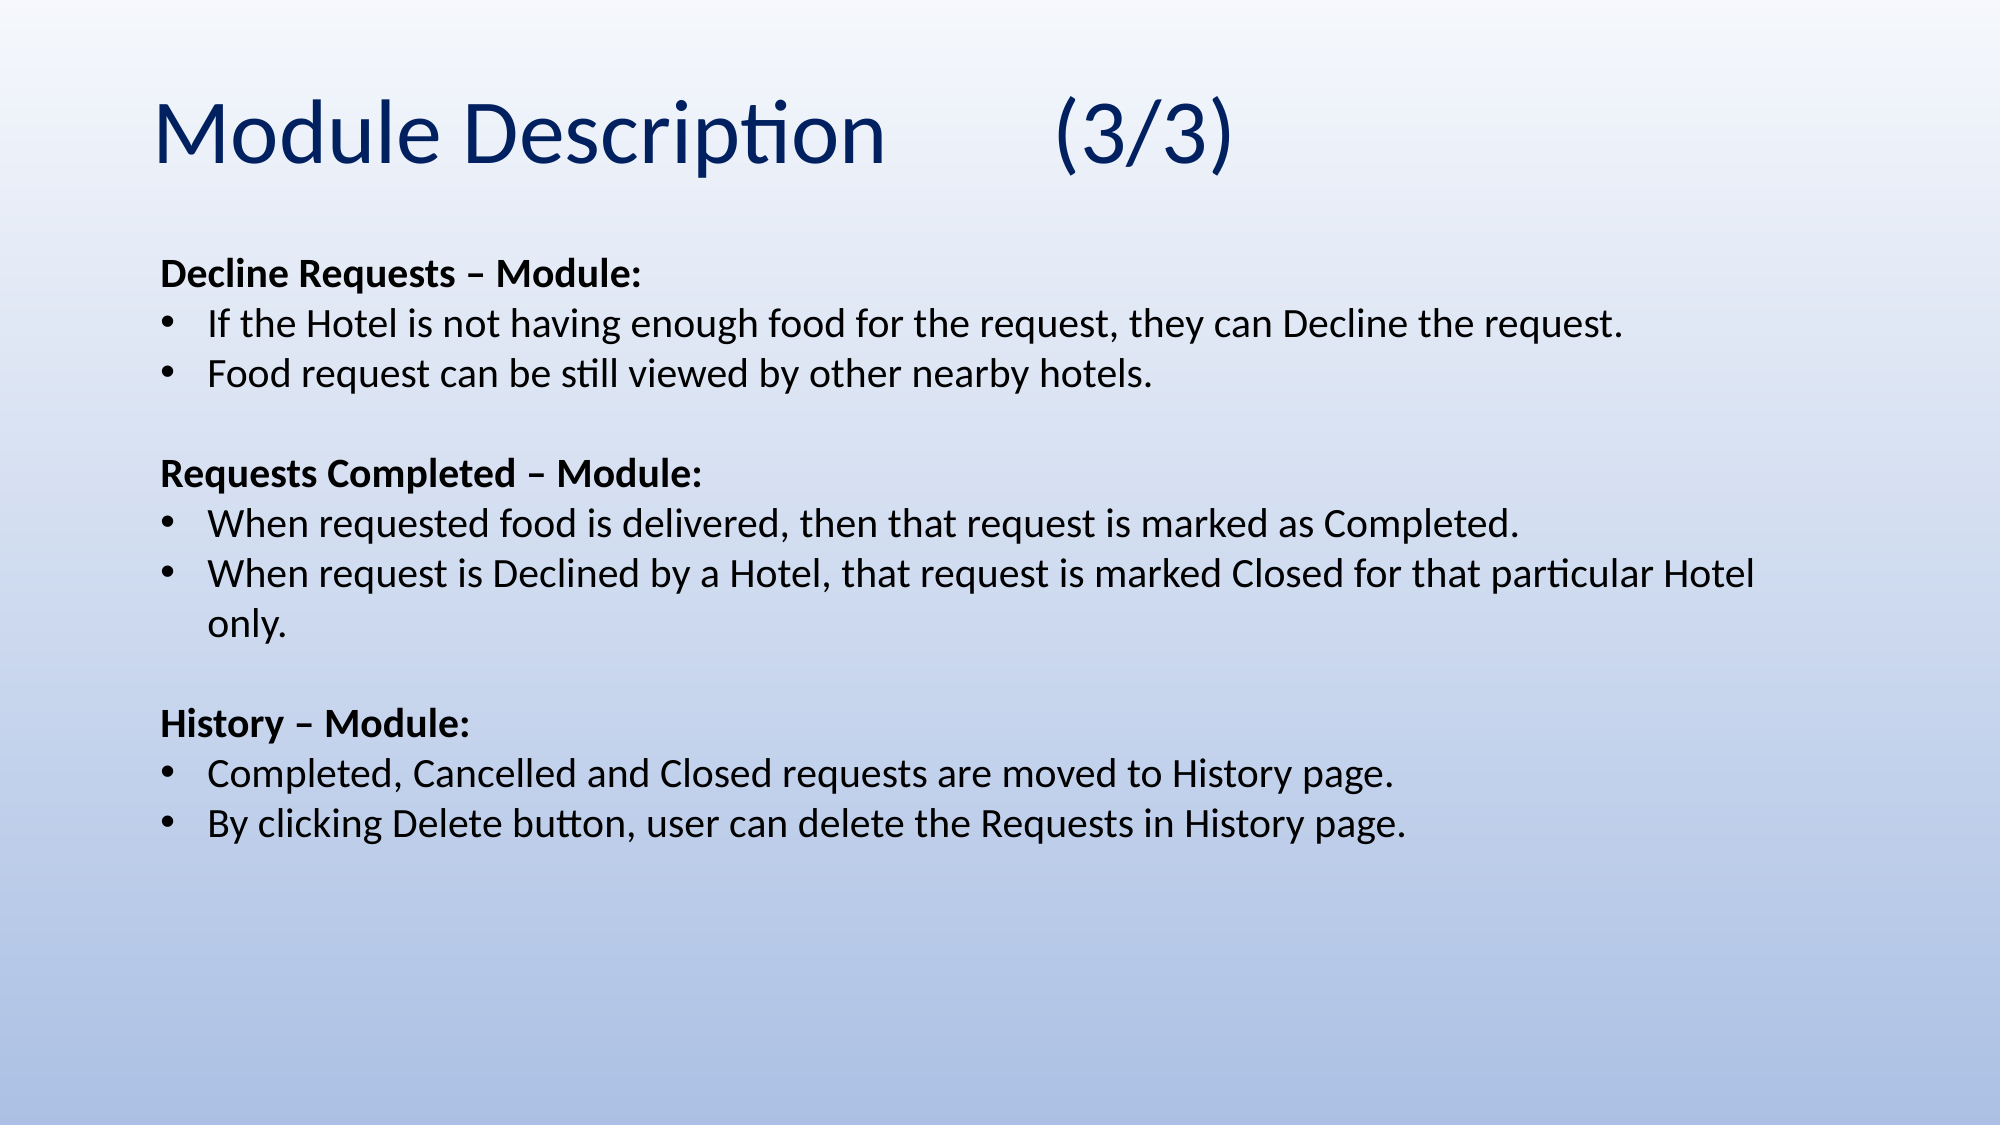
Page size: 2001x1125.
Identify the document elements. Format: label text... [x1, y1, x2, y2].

title Module Description (3/3) [137, 59, 1505, 209]
text_box Decline Requests – Module: If the Hotel is not having enough food for the request, they can Decline the request. Food request can be still viewed by other nearby hotels. Requests Completed – Module: When requested food is delivered, then that request is marked as Completed. When request is Declined by a Hotel, that request is marked Closed for that particular Hotel only. History – Module: Completed, Cancelled and Closed requests are moved to History page. By clicking Delete button, user can delete the Requests in History page. [145, 238, 1808, 989]
